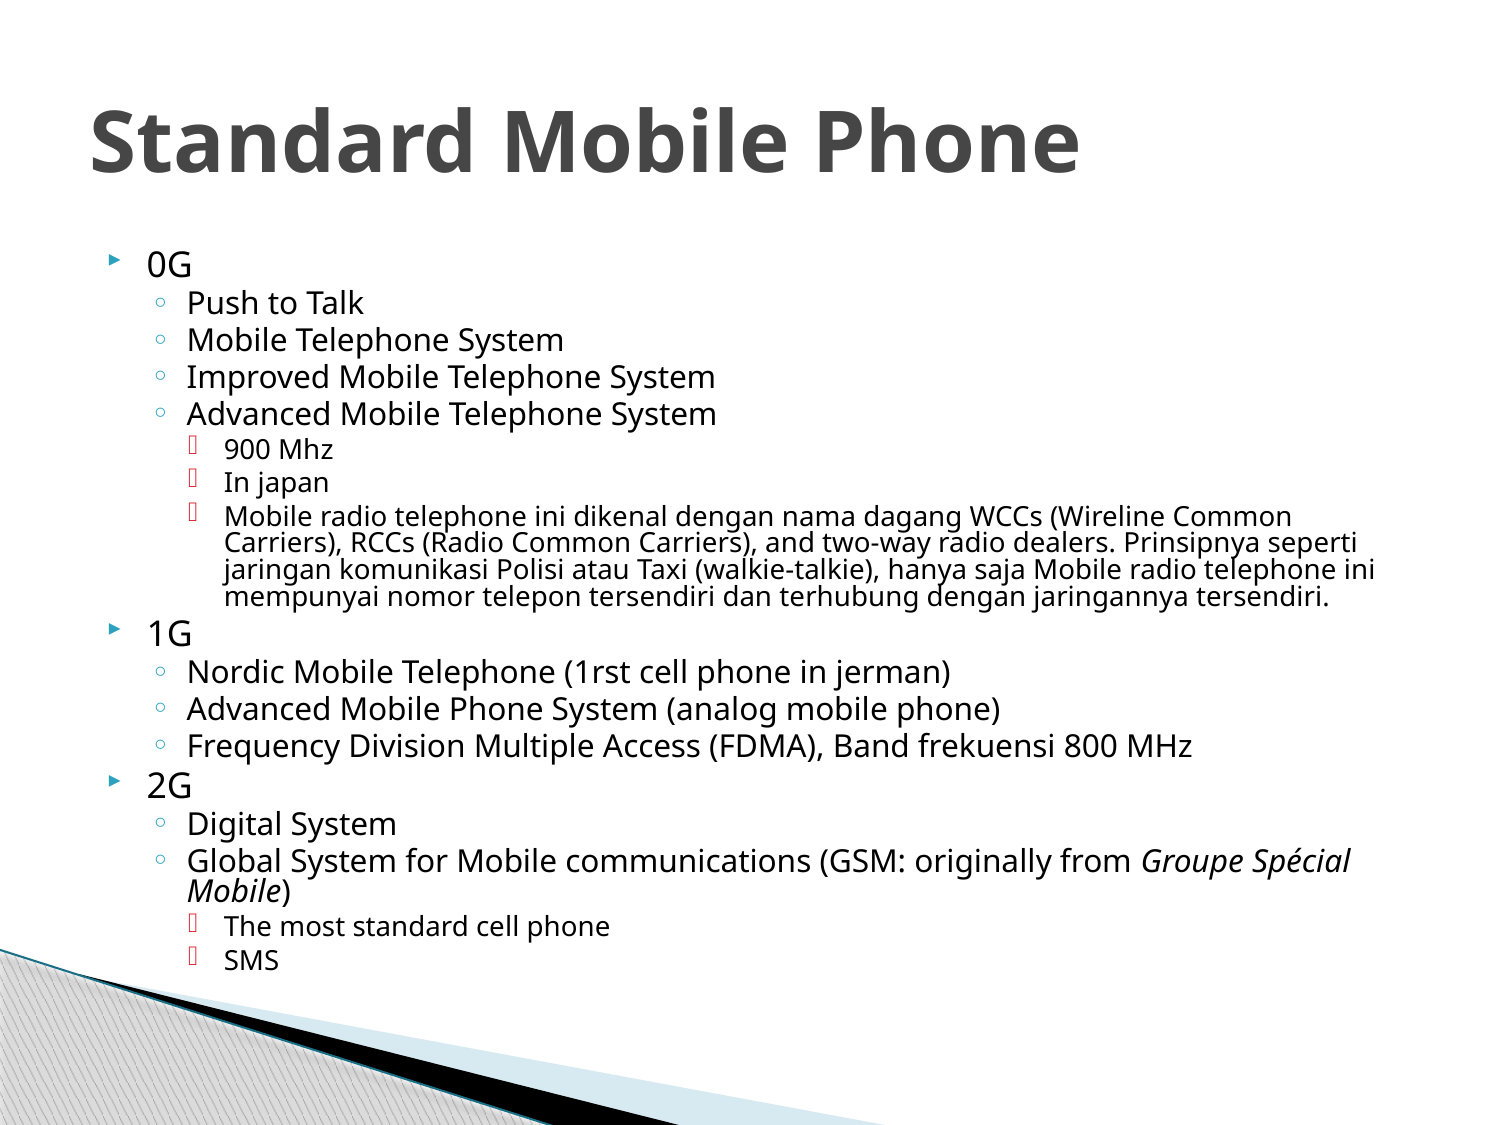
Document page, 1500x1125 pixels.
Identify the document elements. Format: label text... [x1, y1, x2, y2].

title Standard Mobile Phone [75, 45, 1425, 233]
list 0G Push to Talk Mobile Telephone System Improved Mobile Telephone System Advanced Mobile Telephone System 900 Mhz In japan Mobile radio telephone ini dikenal dengan nama dagang WCCs (Wireline Common Carriers), RCCs (Radio Common Carriers), and two-way radio dealers. Prinsipnya seperti jaringan komunikasi Polisi atau Taxi (walkie-talkie), hanya saja Mobile radio telephone ini mempunyai nomor telepon tersendiri dan terhubung dengan jaringannya tersendiri. 1G Nordic Mobile Telephone (1rst cell phone in jerman) Advanced Mobile Phone System (analog mobile phone) Frequency Division Multiple Access (FDMA), Band frekuensi 800 MHz 2G Digital System Global System for Mobile communications (GSM: originally from Groupe Spécial Mobile) The most standard cell phone SMS [75, 243, 1425, 986]
